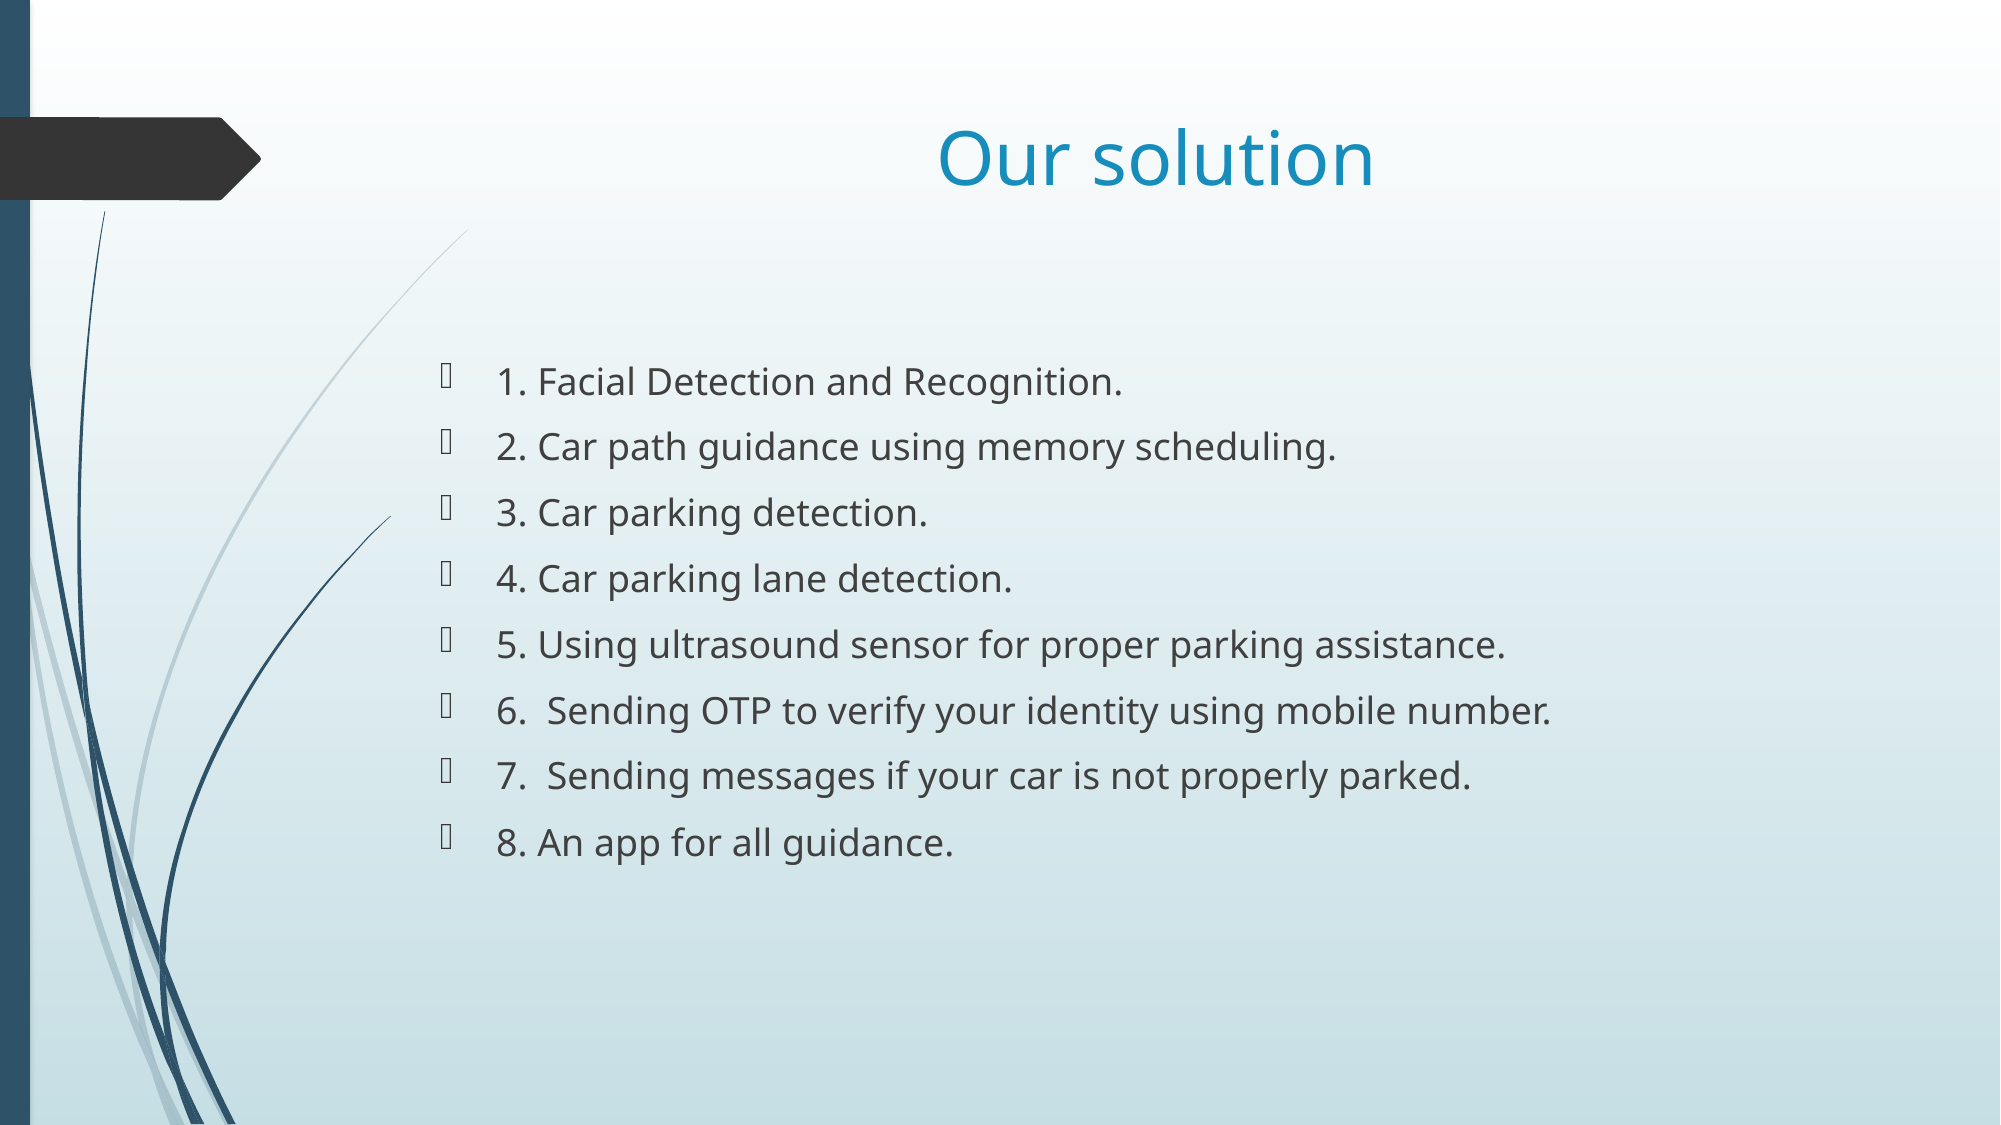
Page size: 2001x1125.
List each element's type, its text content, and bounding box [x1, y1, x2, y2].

list 1. Facial Detection and Recognition. 2. Car path guidance using memory scheduling. 3. Car parking detection. 4. Car parking lane detection. 5. Using ultrasound sensor for proper parking assistance. 6. Sending OTP to verify your identity using mobile number. 7. Sending messages if your car is not properly parked. 8. An app for all guidance. [424, 350, 1888, 970]
title Our solution [425, 102, 1888, 313]
